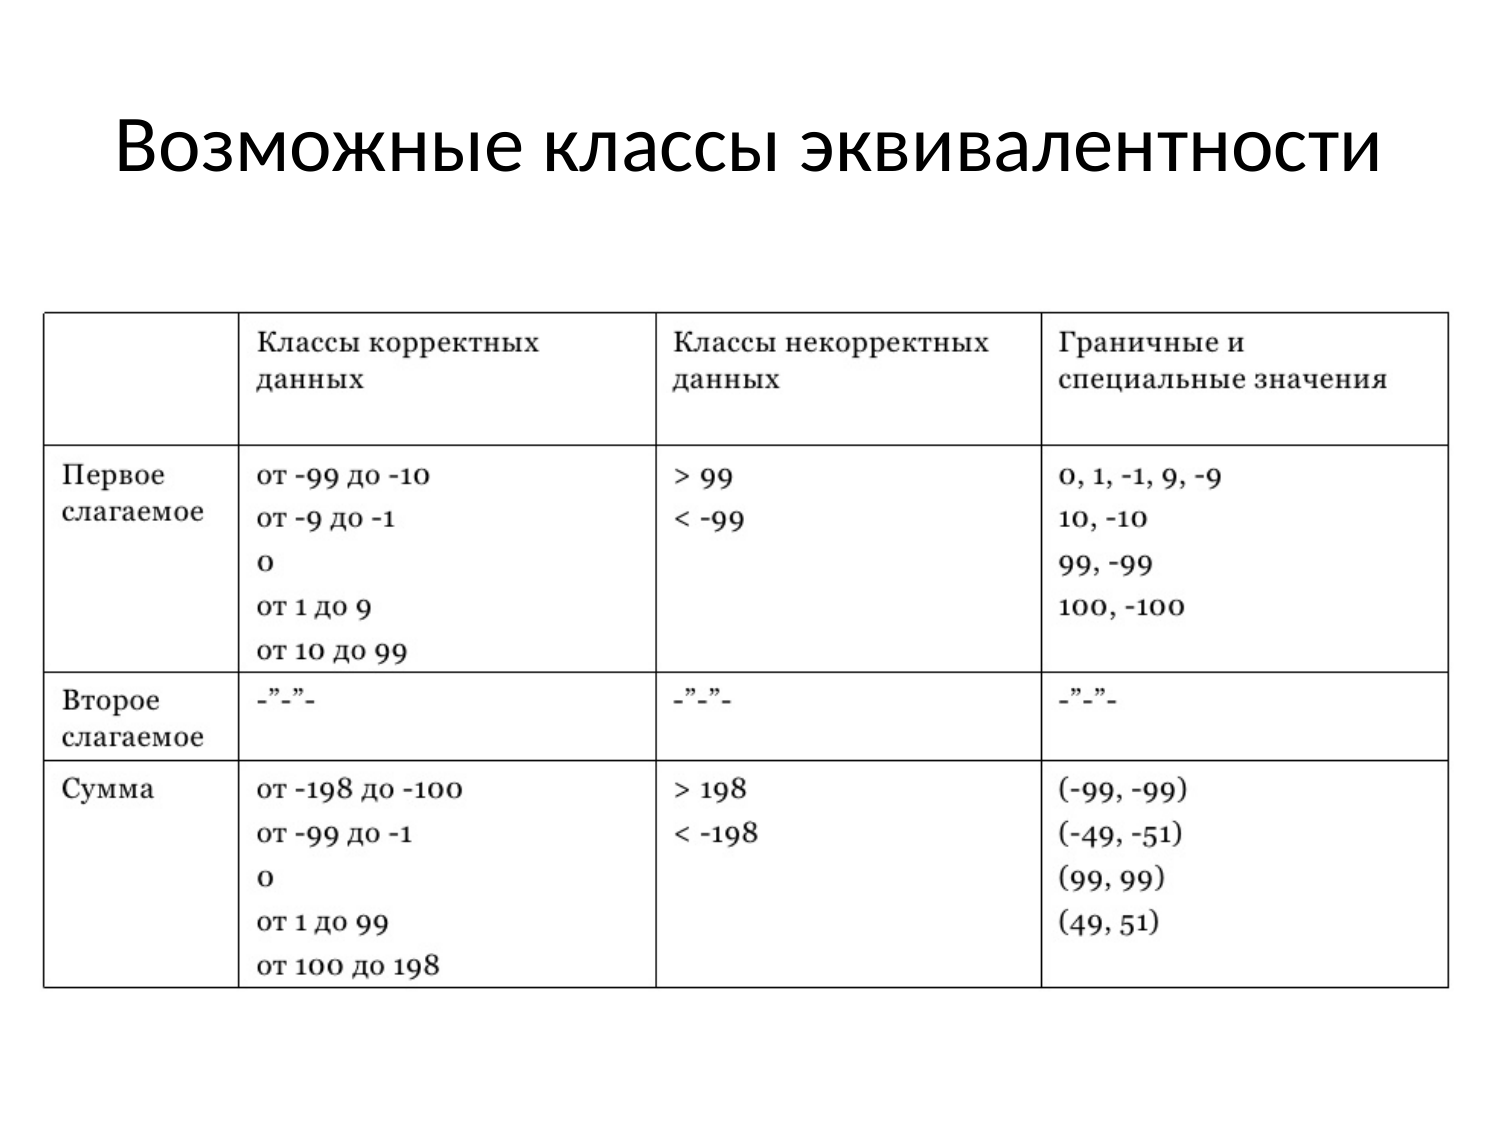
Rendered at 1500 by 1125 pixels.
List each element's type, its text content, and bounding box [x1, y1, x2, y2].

picture [26, 290, 1471, 1000]
title Возможные классы эквивалентности [75, 45, 1425, 233]
